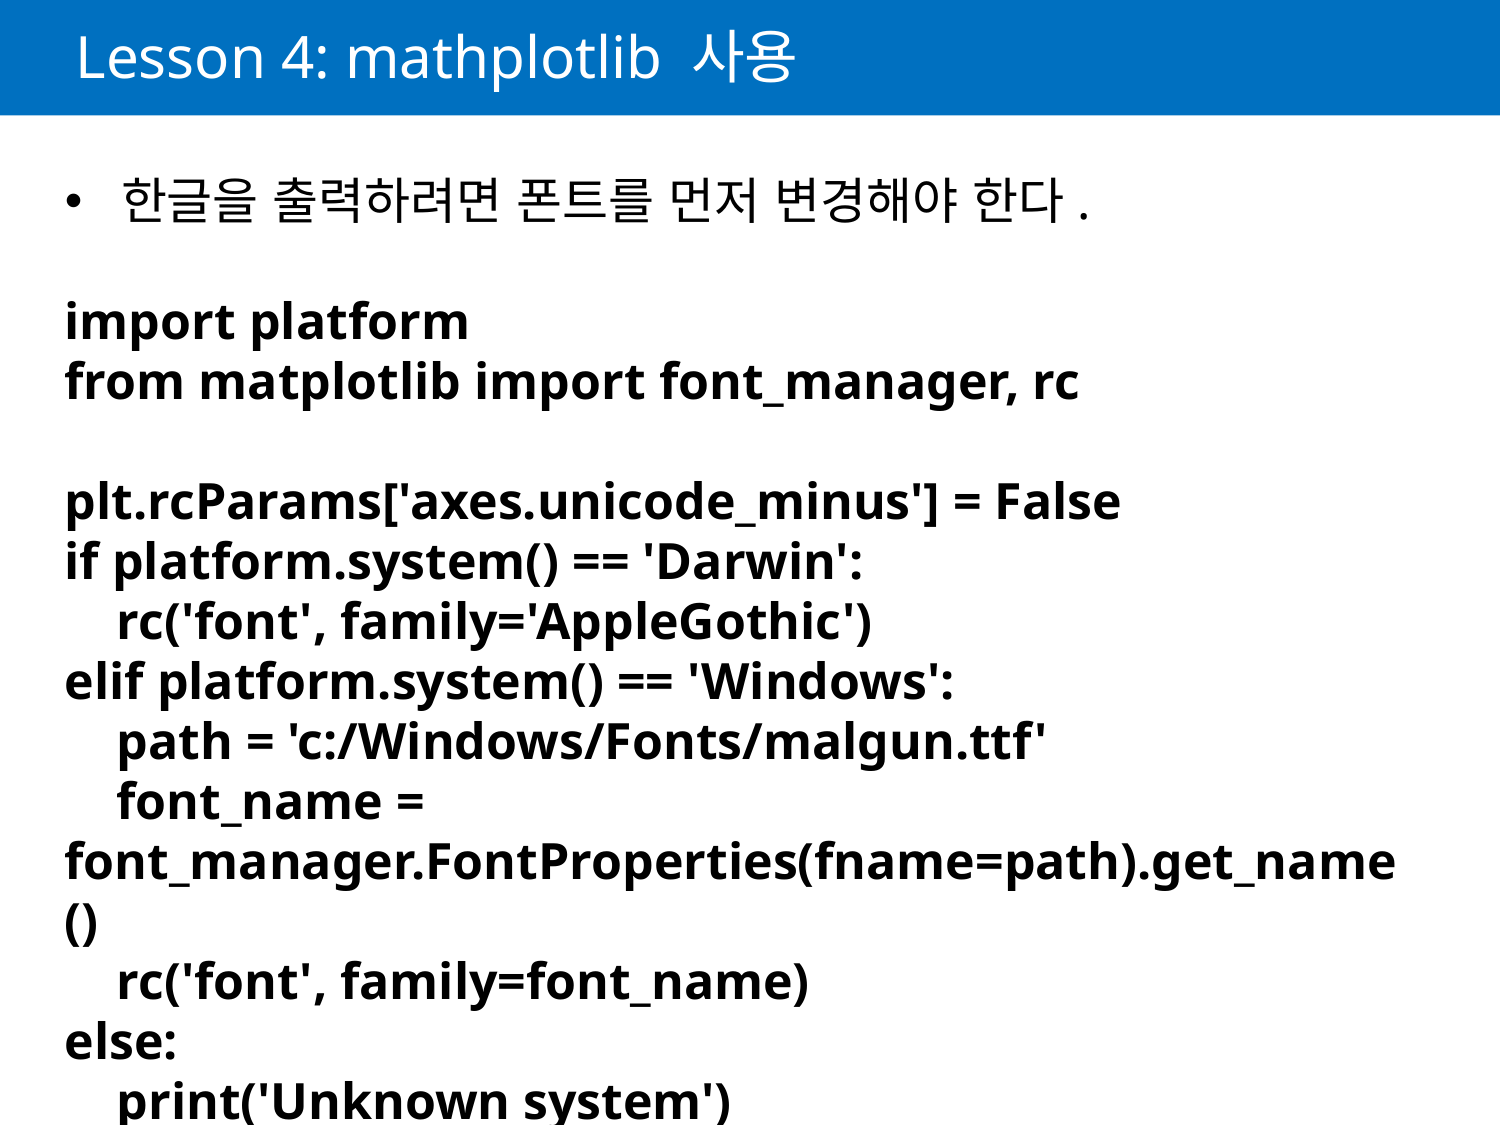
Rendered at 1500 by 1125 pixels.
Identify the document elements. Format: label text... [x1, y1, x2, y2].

text_box 한글을 출력하려면 폰트를 먼저 변경해야 한다. import platform from matplotlib import font_manager, rc plt.rcParams['axes.unicode_minus'] = False if platform.system() == 'Darwin': rc('font', family='AppleGothic') elif platform.system() == 'Windows': path = 'c:/Windows/Fonts/malgun.ttf' font_name = font_manager.FontProperties(fname=path).get_name() rc('font', family=font_name) else: print('Unknown system') [49, 162, 1413, 1125]
title Lesson 4: mathplotlib 사용 [75, 0, 1351, 122]
